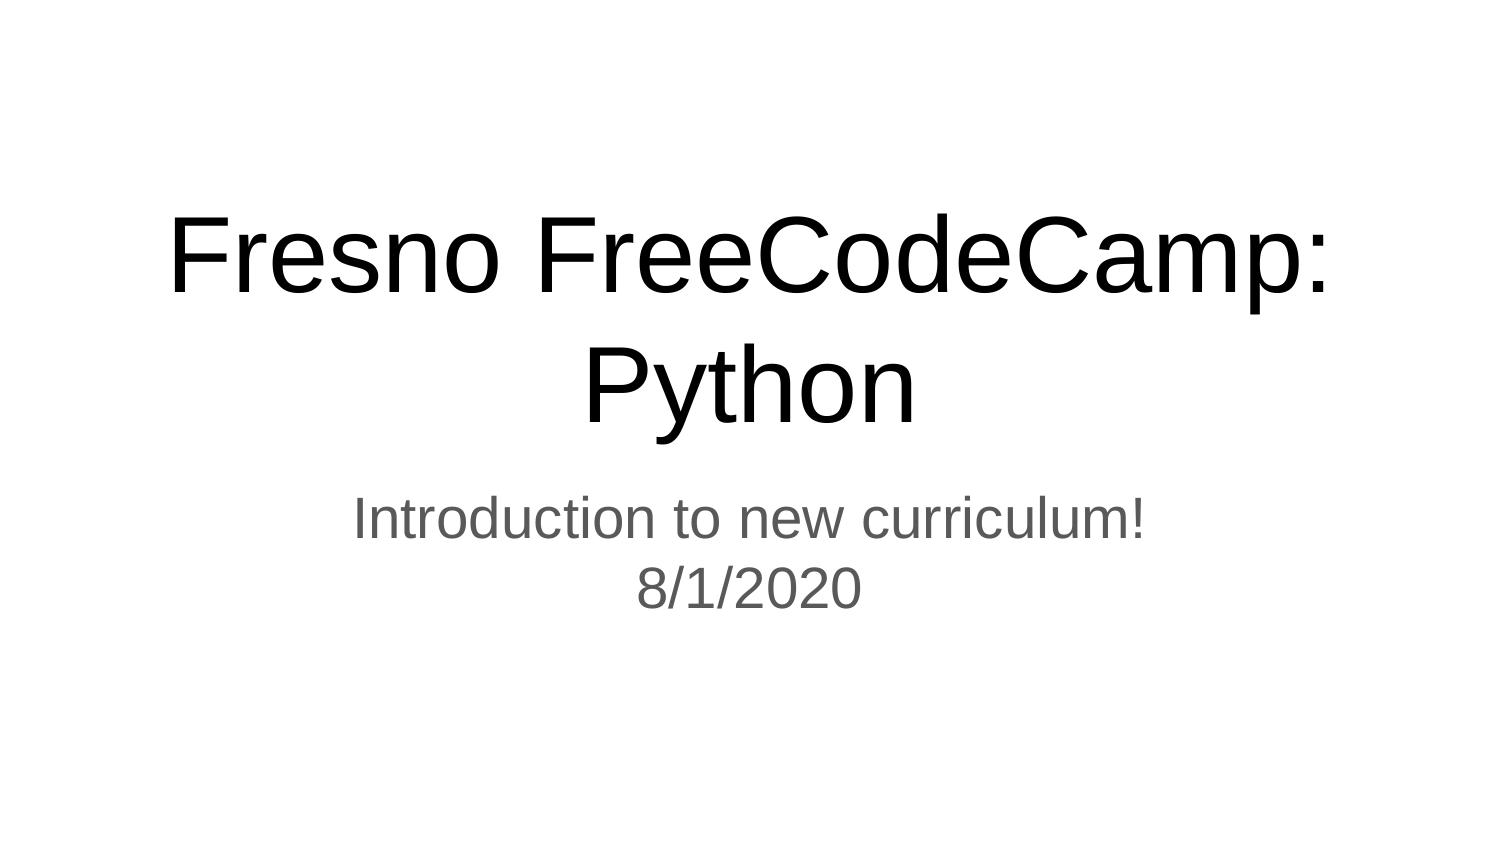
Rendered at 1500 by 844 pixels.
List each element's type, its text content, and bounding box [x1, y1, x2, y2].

title Fresno FreeCodeCamp: Python [51, 122, 1449, 459]
subtitle Introduction to new curriculum! 8/1/2020 [51, 464, 1449, 595]
